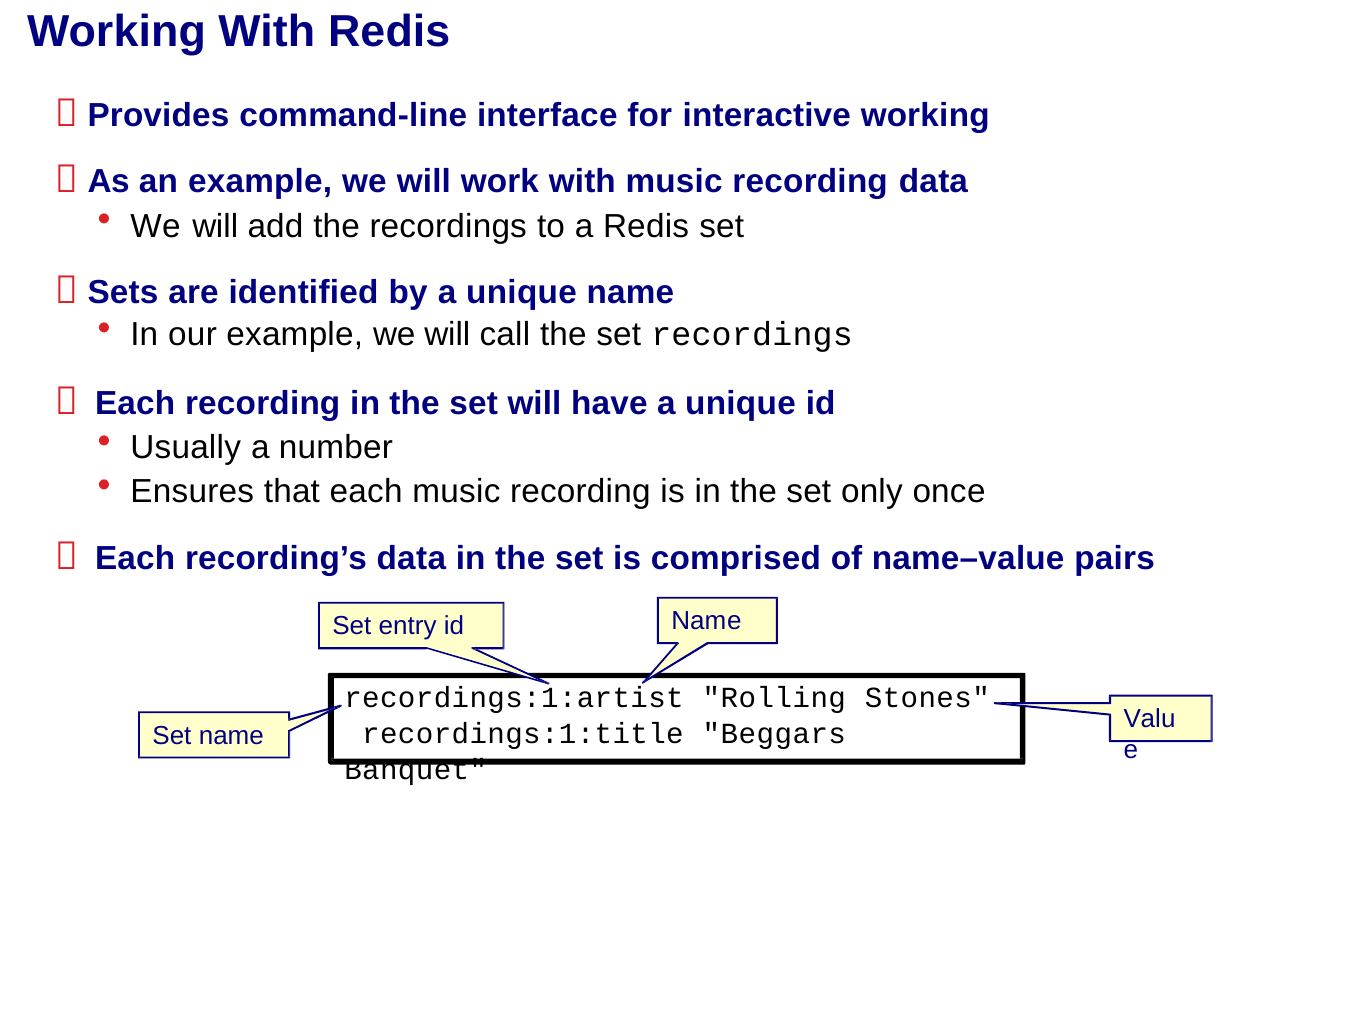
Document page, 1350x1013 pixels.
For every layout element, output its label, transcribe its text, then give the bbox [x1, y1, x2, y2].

text_box [140, 713, 321, 756]
text_box Set name [150, 718, 267, 750]
text_box [327, 711, 342, 765]
text_box [327, 672, 523, 708]
text_box recordings:1:artist "Rolling Stones" recordings:1:title "Beggars Banquet" [342, 678, 997, 785]
text_box [318, 601, 550, 685]
text_box [529, 672, 650, 678]
text_box Name [669, 603, 745, 636]
text_box Set entry id [330, 608, 467, 640]
text_box  Provides command-line interface for interactive working  As an example, we will work with music recording data We will add the recordings to a Redis set  Sets are identified by a unique name In our example, we will call the set recordings  Each recording in the set will have a unique id Usually a number Ensures that each music recording is in the set only once  Each recording’s data in the set is comprised of name–value pairs [52, 172, 1162, 578]
text_box [1034, 697, 1210, 740]
text_box [652, 599, 775, 675]
title Working With Redis [24, 1, 1326, 172]
text_box [641, 596, 778, 684]
text_box [654, 672, 1026, 702]
text_box Value [1121, 701, 1190, 765]
text_box [994, 694, 1213, 743]
text_box [997, 707, 1026, 765]
text_box [138, 704, 342, 759]
text_box [320, 604, 528, 676]
